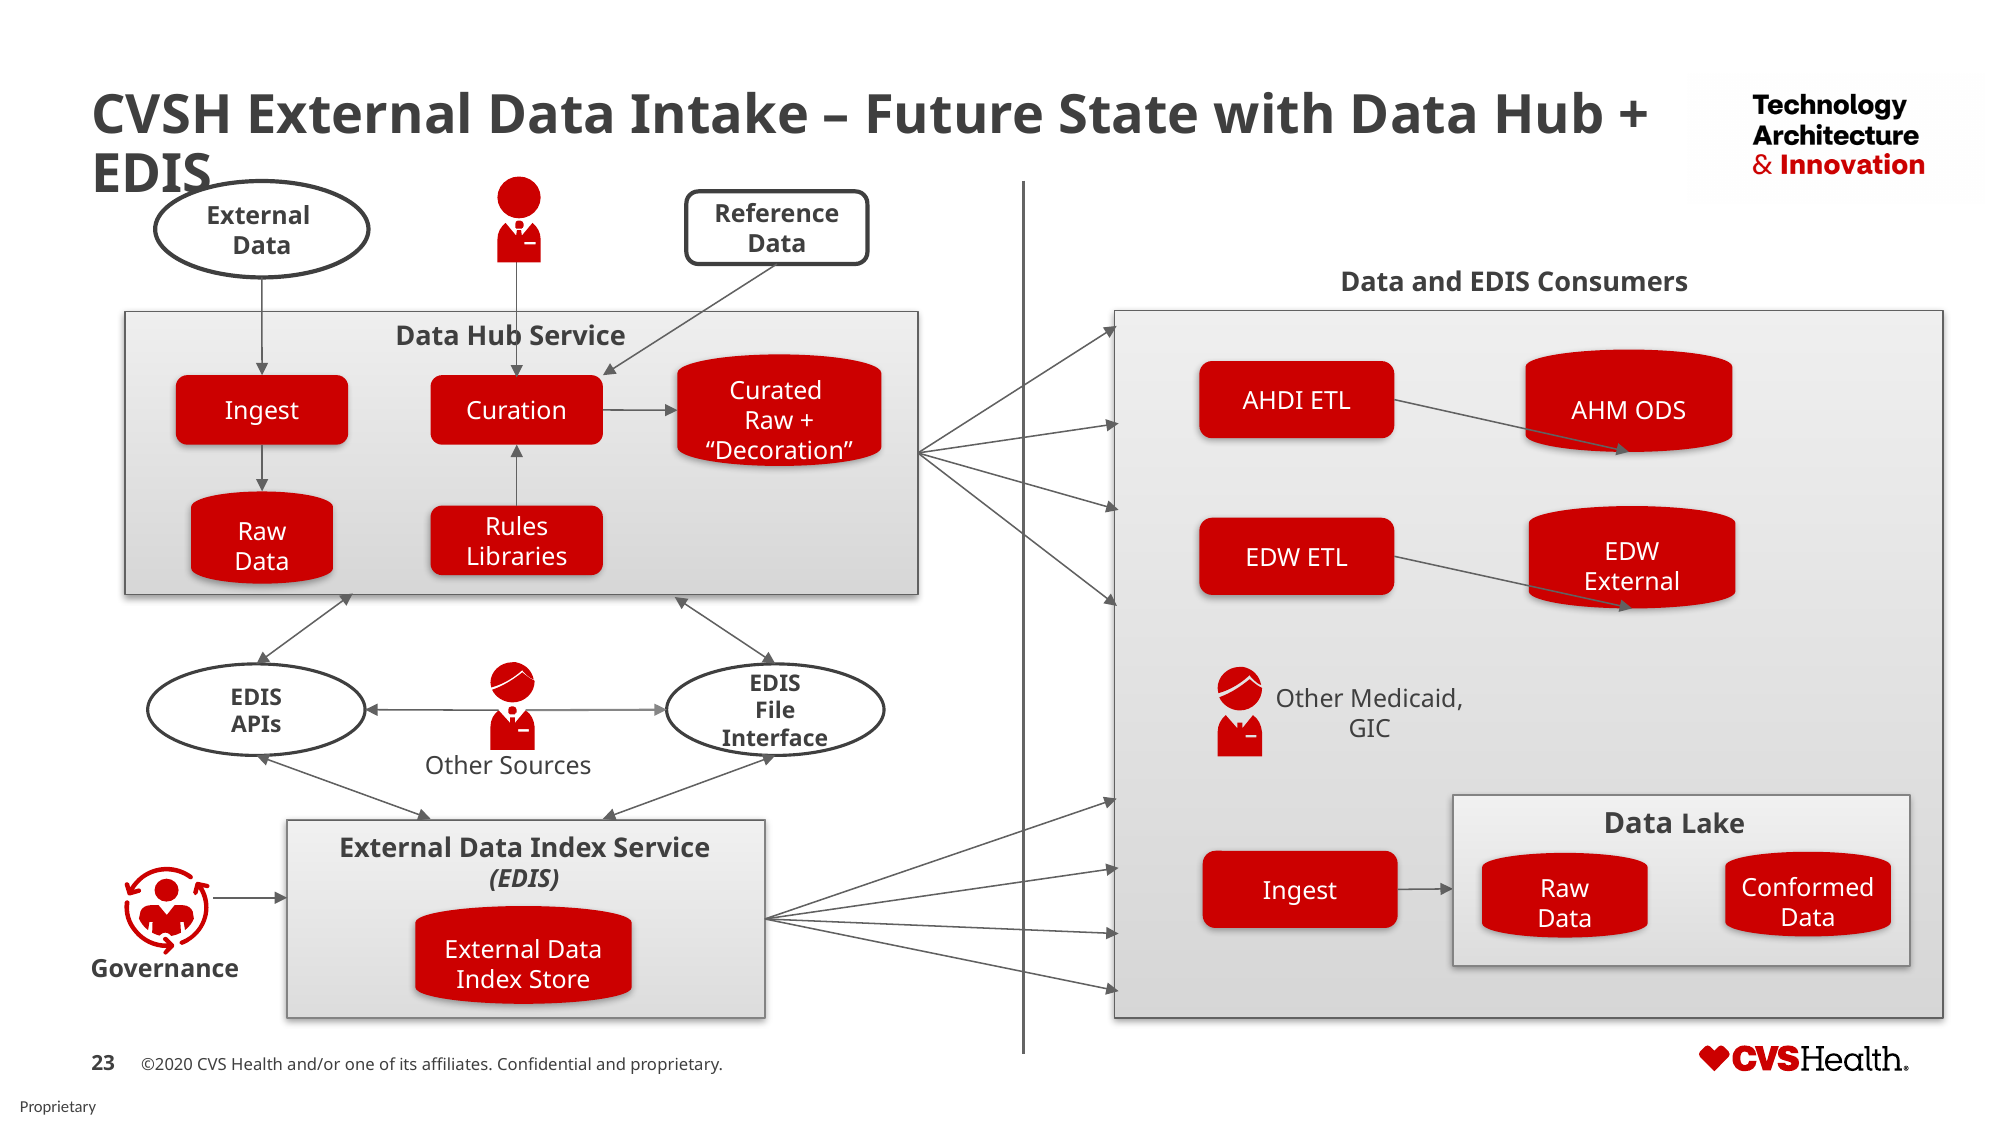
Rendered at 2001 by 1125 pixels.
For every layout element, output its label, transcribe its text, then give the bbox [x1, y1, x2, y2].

text_box [1217, 666, 1262, 694]
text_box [764, 798, 1117, 867]
picture [1687, 73, 1985, 204]
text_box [764, 941, 1119, 992]
text_box Data and EDIS Consumers [1340, 264, 1689, 298]
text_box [917, 325, 1117, 422]
text_box [1114, 310, 1944, 1019]
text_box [917, 423, 1119, 451]
text_box Raw Data [1481, 852, 1649, 939]
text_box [917, 452, 1119, 511]
text_box Data Lake [1603, 804, 1746, 840]
text_box Other Medicaid, GIC [1275, 682, 1464, 743]
text_box [1219, 679, 1263, 711]
text_box AHM ODS [1524, 348, 1734, 453]
title CVSH External Data Intake – Future State with Data Hub + EDIS [91, 86, 1744, 200]
text_box Conformed Data [1724, 850, 1892, 938]
text_box EDW External [1527, 505, 1737, 610]
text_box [917, 518, 1118, 607]
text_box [764, 918, 1119, 934]
text_box [1217, 715, 1263, 757]
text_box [90, 176, 919, 1019]
text_box Ingest [1201, 849, 1399, 929]
text_box AHDI ETL [1198, 360, 1396, 440]
text_box [1452, 794, 1911, 967]
text_box EDW ETL [1198, 516, 1396, 596]
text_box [764, 867, 1119, 917]
